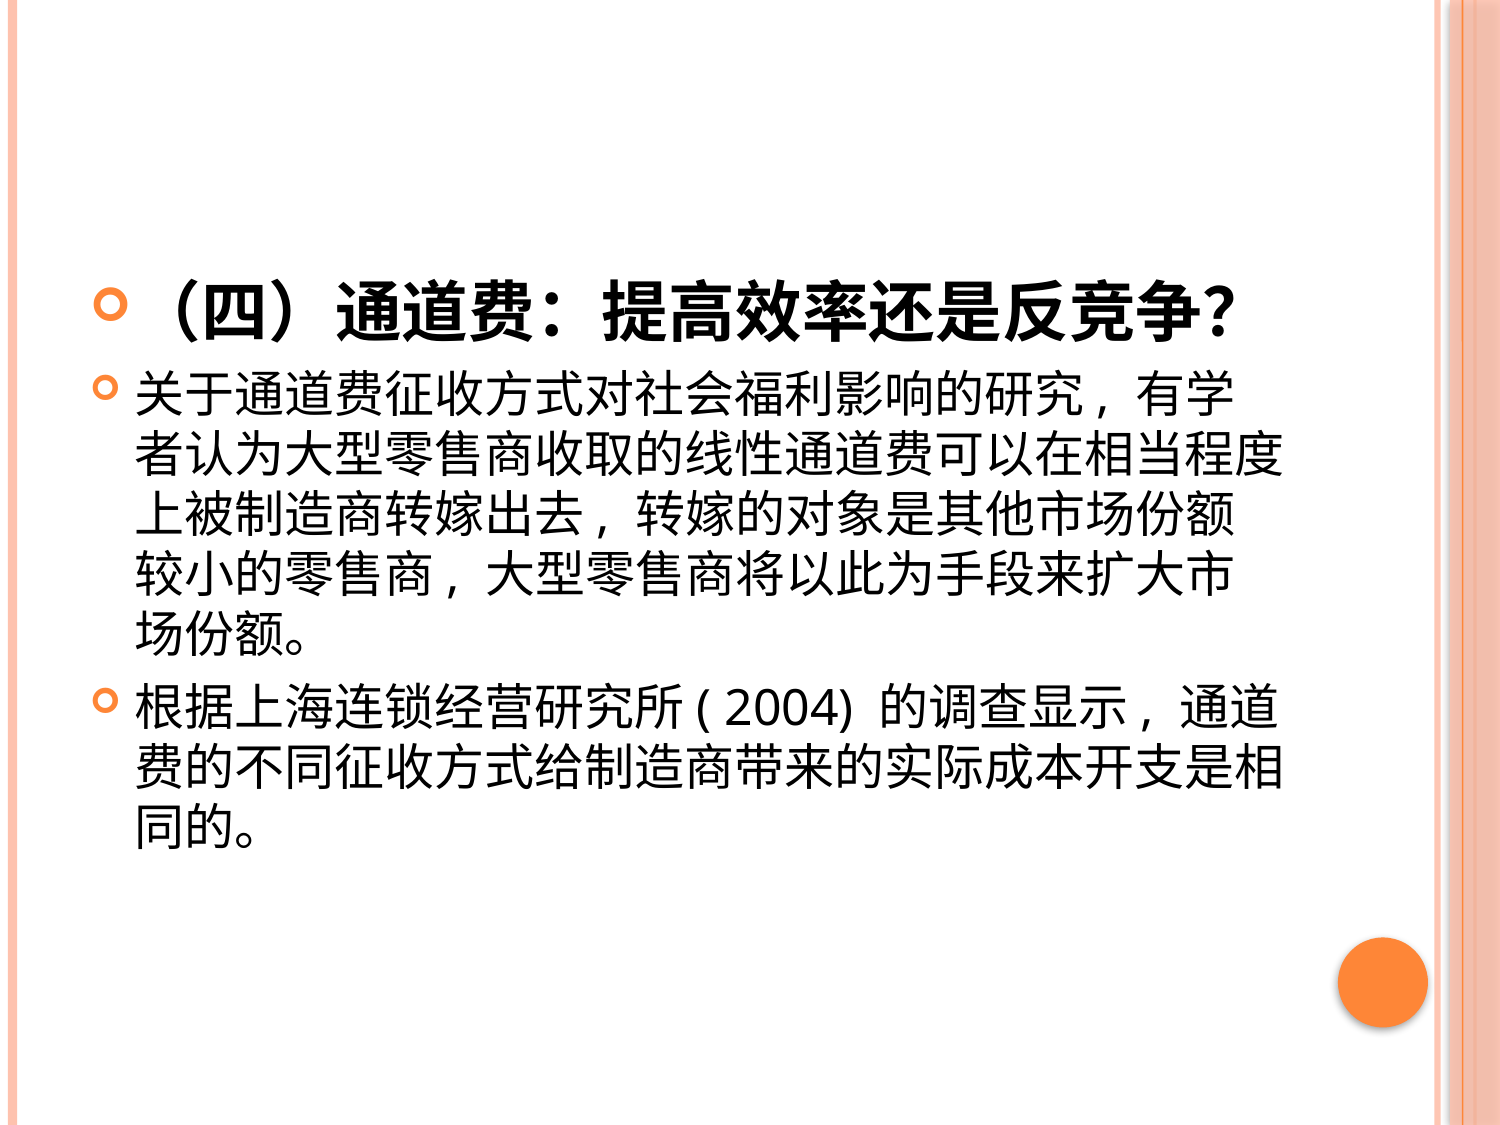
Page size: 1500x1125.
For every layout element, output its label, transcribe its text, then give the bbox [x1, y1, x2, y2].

list （四）通道费：提高效率还是反竞争？ 关于通道费征收方式对社会福利影响的研究, 有学者认为大型零售商收取的线性通道费可以在相当程度上被制造商转嫁出去, 转嫁的对象是其他市场份额较小的零售商, 大型零售商将以此为手段来扩大市场份额。 根据上海连锁经营研究所( 2004) 的调查显示, 通道费的不同征收方式给制造商带来的实际成本开支是相同的。 [75, 262, 1300, 1062]
